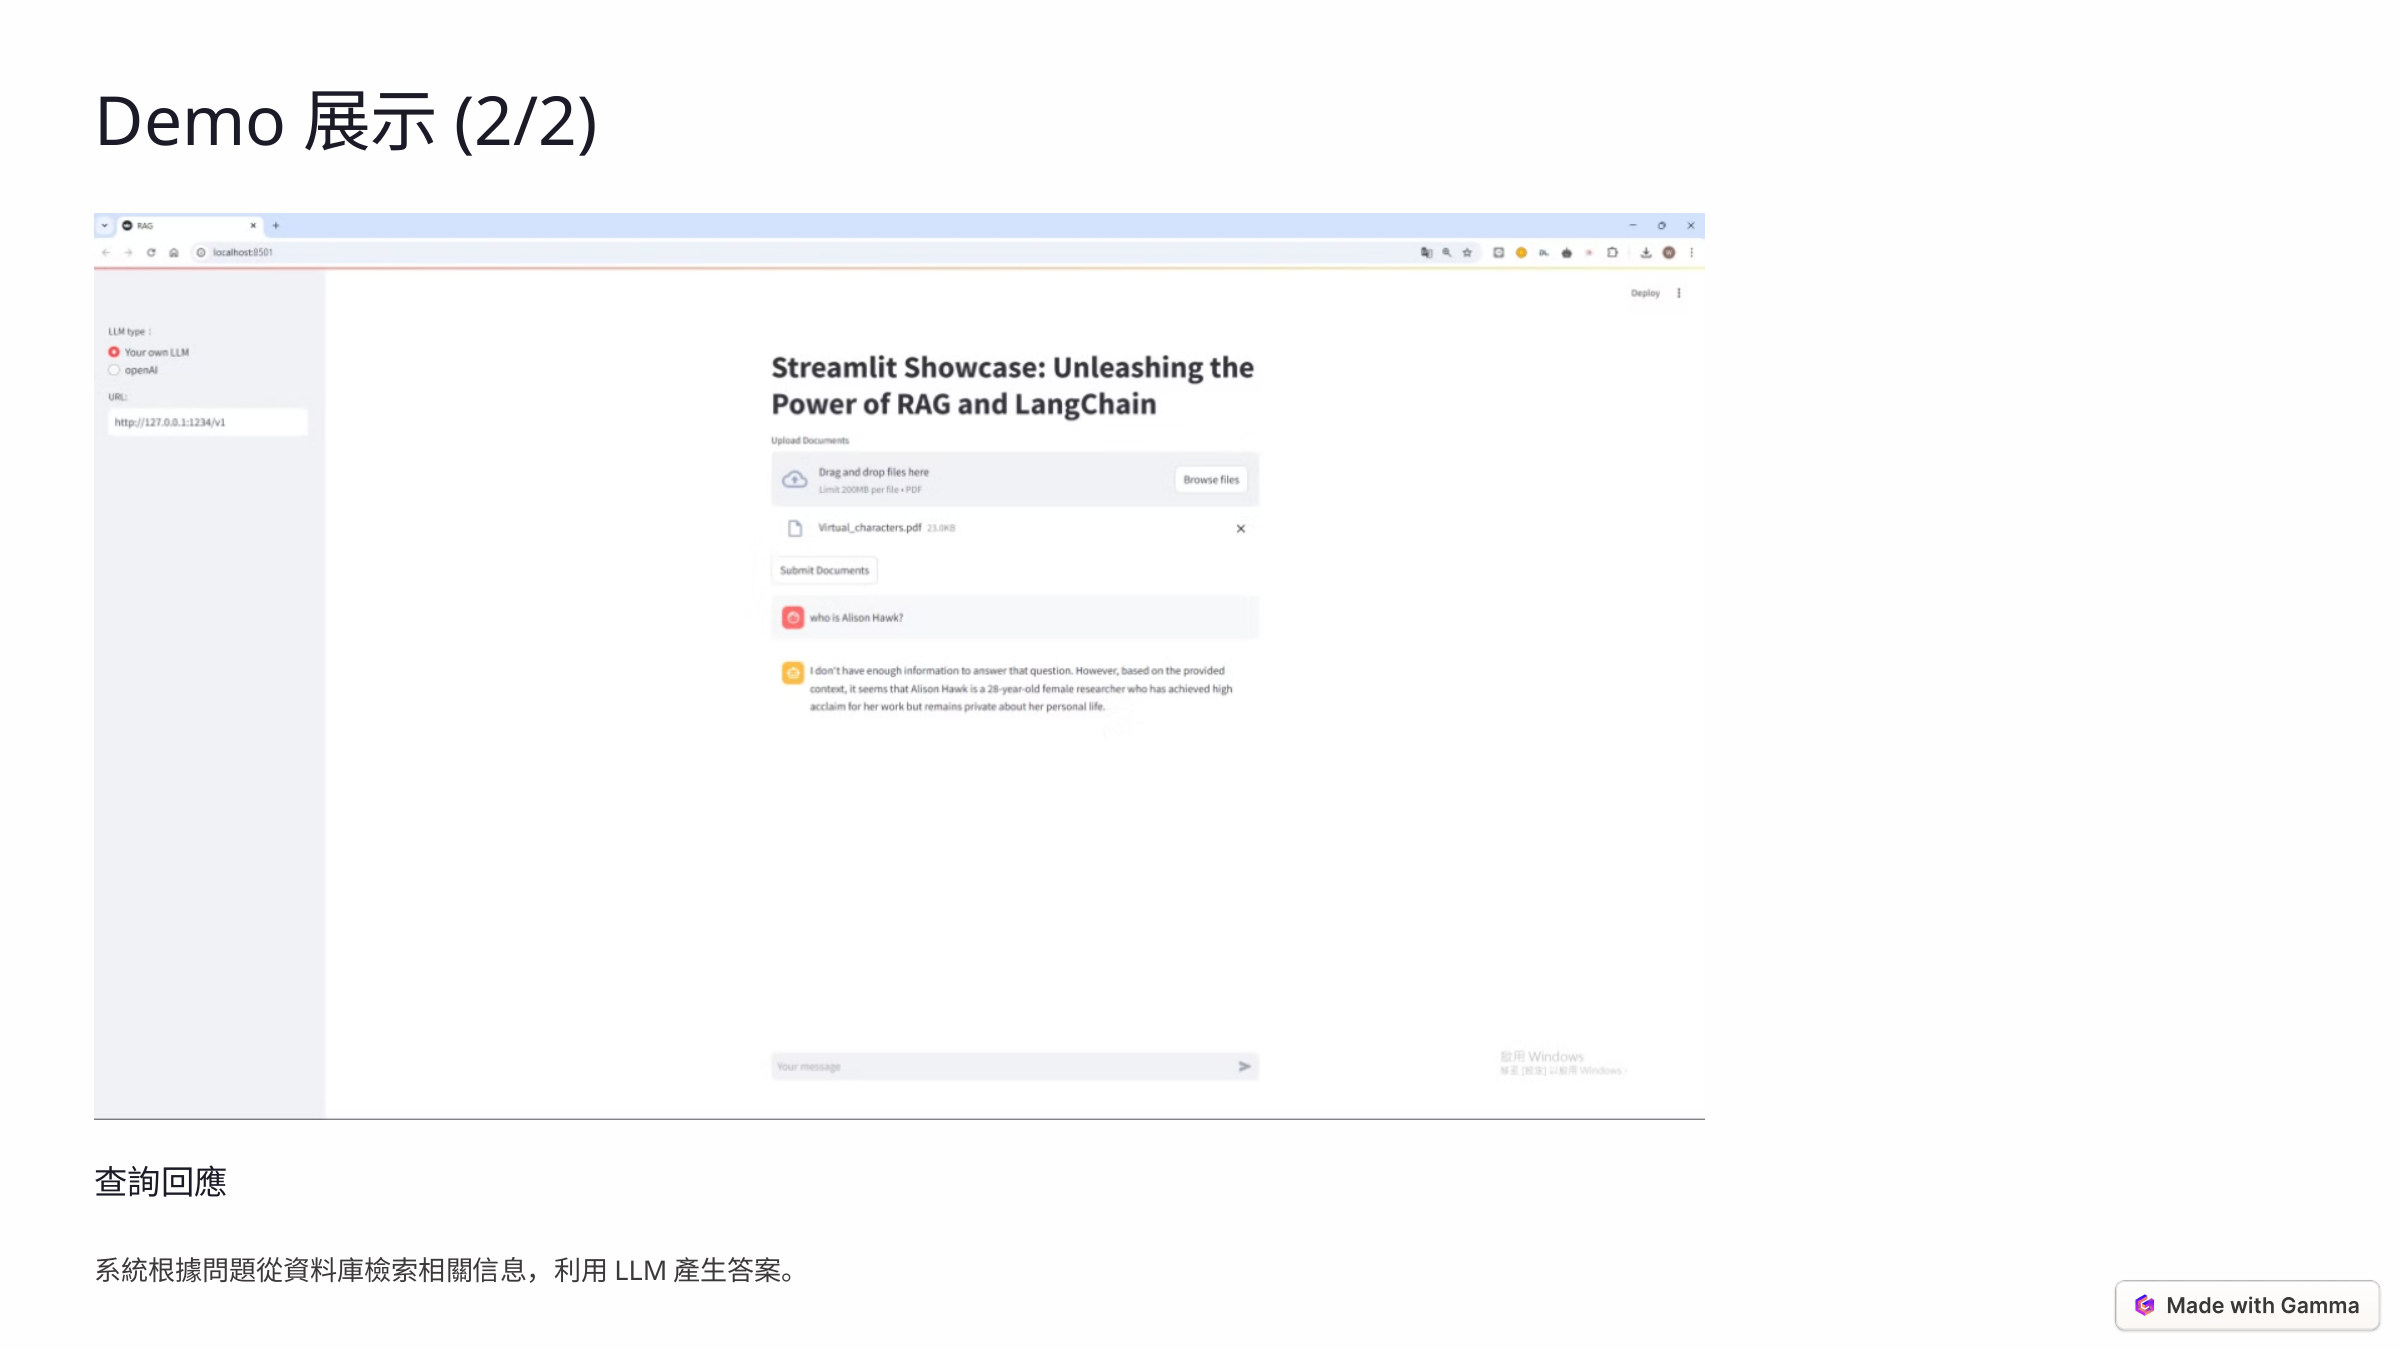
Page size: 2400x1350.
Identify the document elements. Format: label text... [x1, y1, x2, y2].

text_box 系統根據問題從資料庫檢索相關信息，利用LLM產生答案。 [94, 1242, 2306, 1286]
text_box Demo展示(2/2) [94, 74, 773, 160]
picture [94, 213, 1705, 1120]
picture [2106, 1271, 2389, 1339]
text_box 查詢回應 [94, 1159, 434, 1203]
